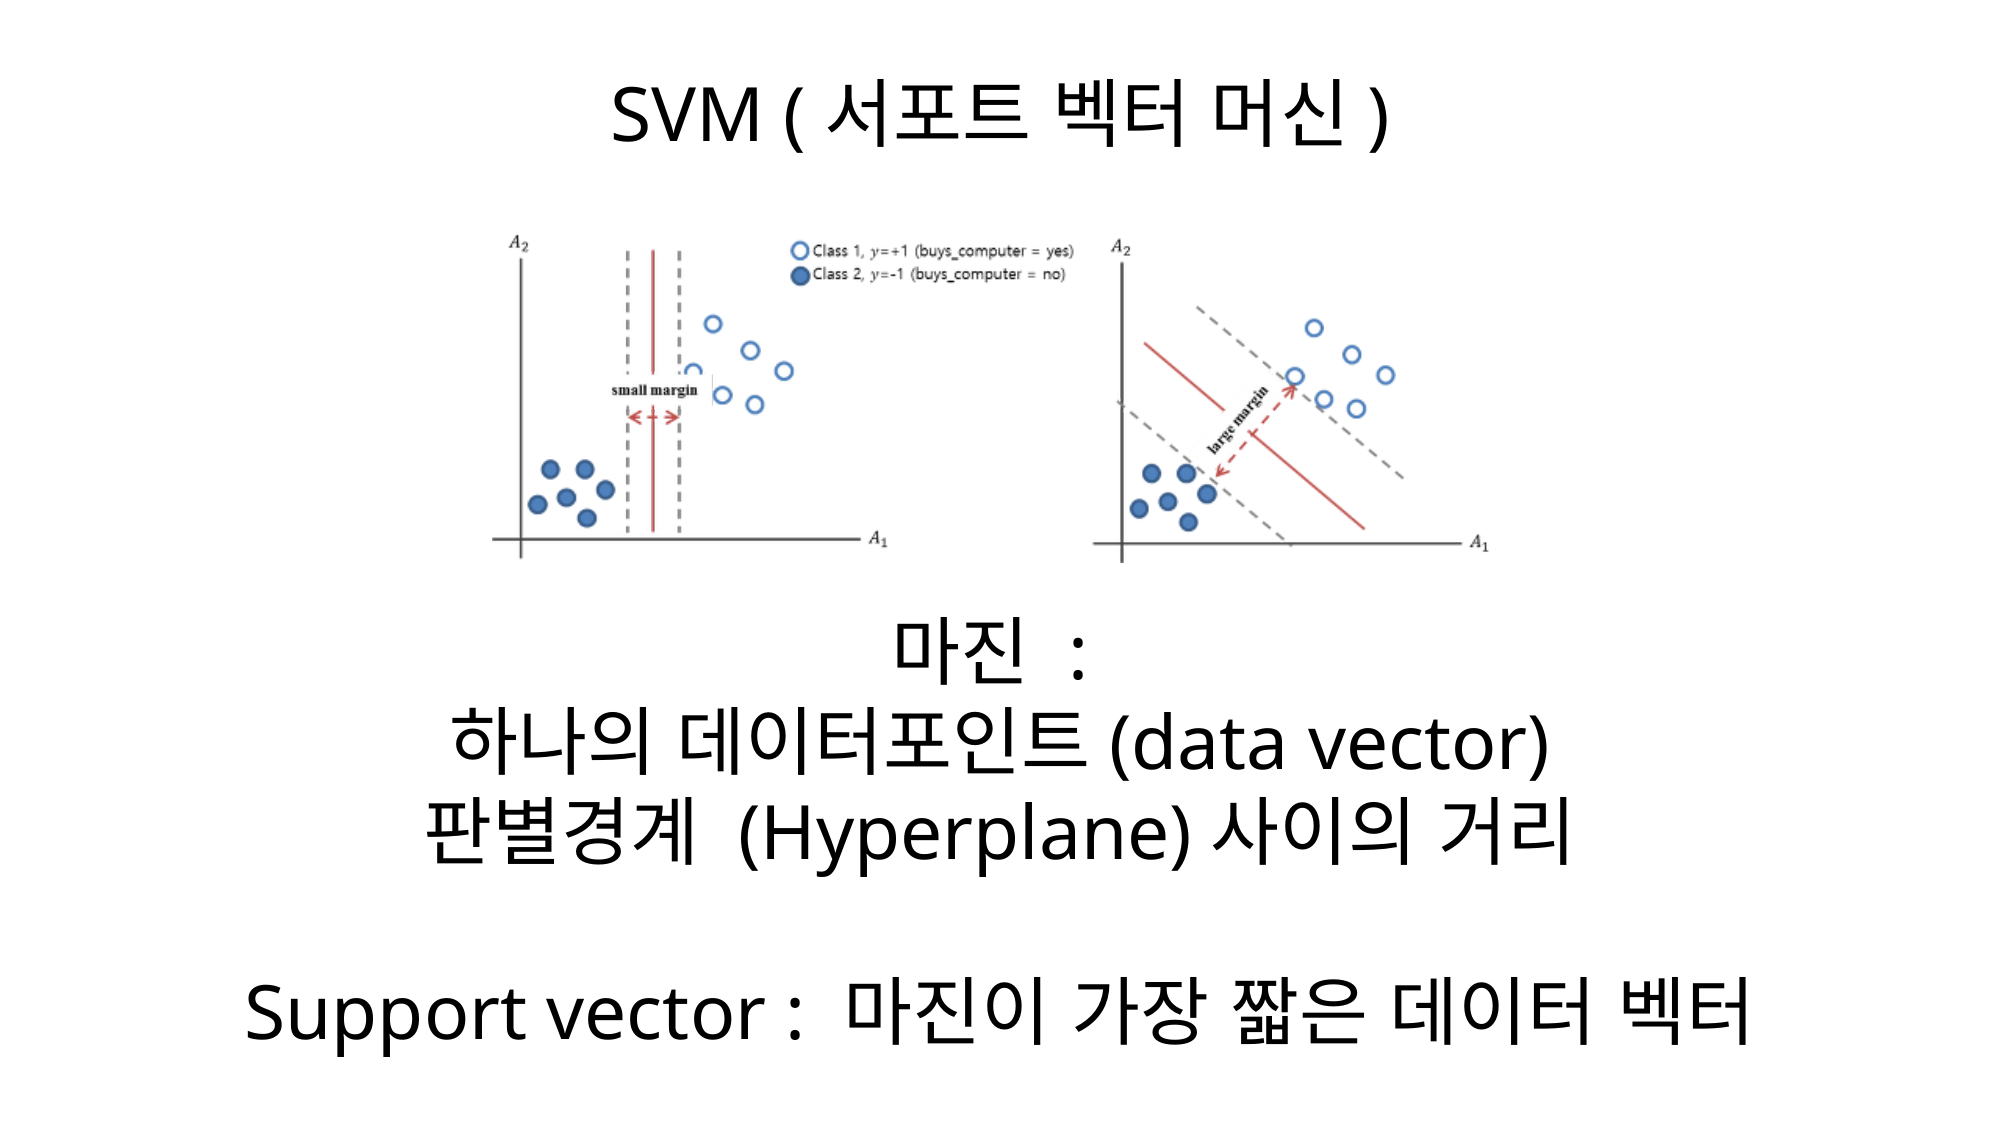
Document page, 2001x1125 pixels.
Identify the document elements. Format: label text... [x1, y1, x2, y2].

text_box 마진 : 하나의 데이터포인트(data vector) 판별경계 (Hyperplane)사이의 거리 Support vector : 마진이 가장 짧은 데이터 벡터 [229, 596, 1771, 1125]
picture [492, 223, 1508, 563]
text_box SVM (서포트 벡터 머신) [595, 58, 1405, 164]
